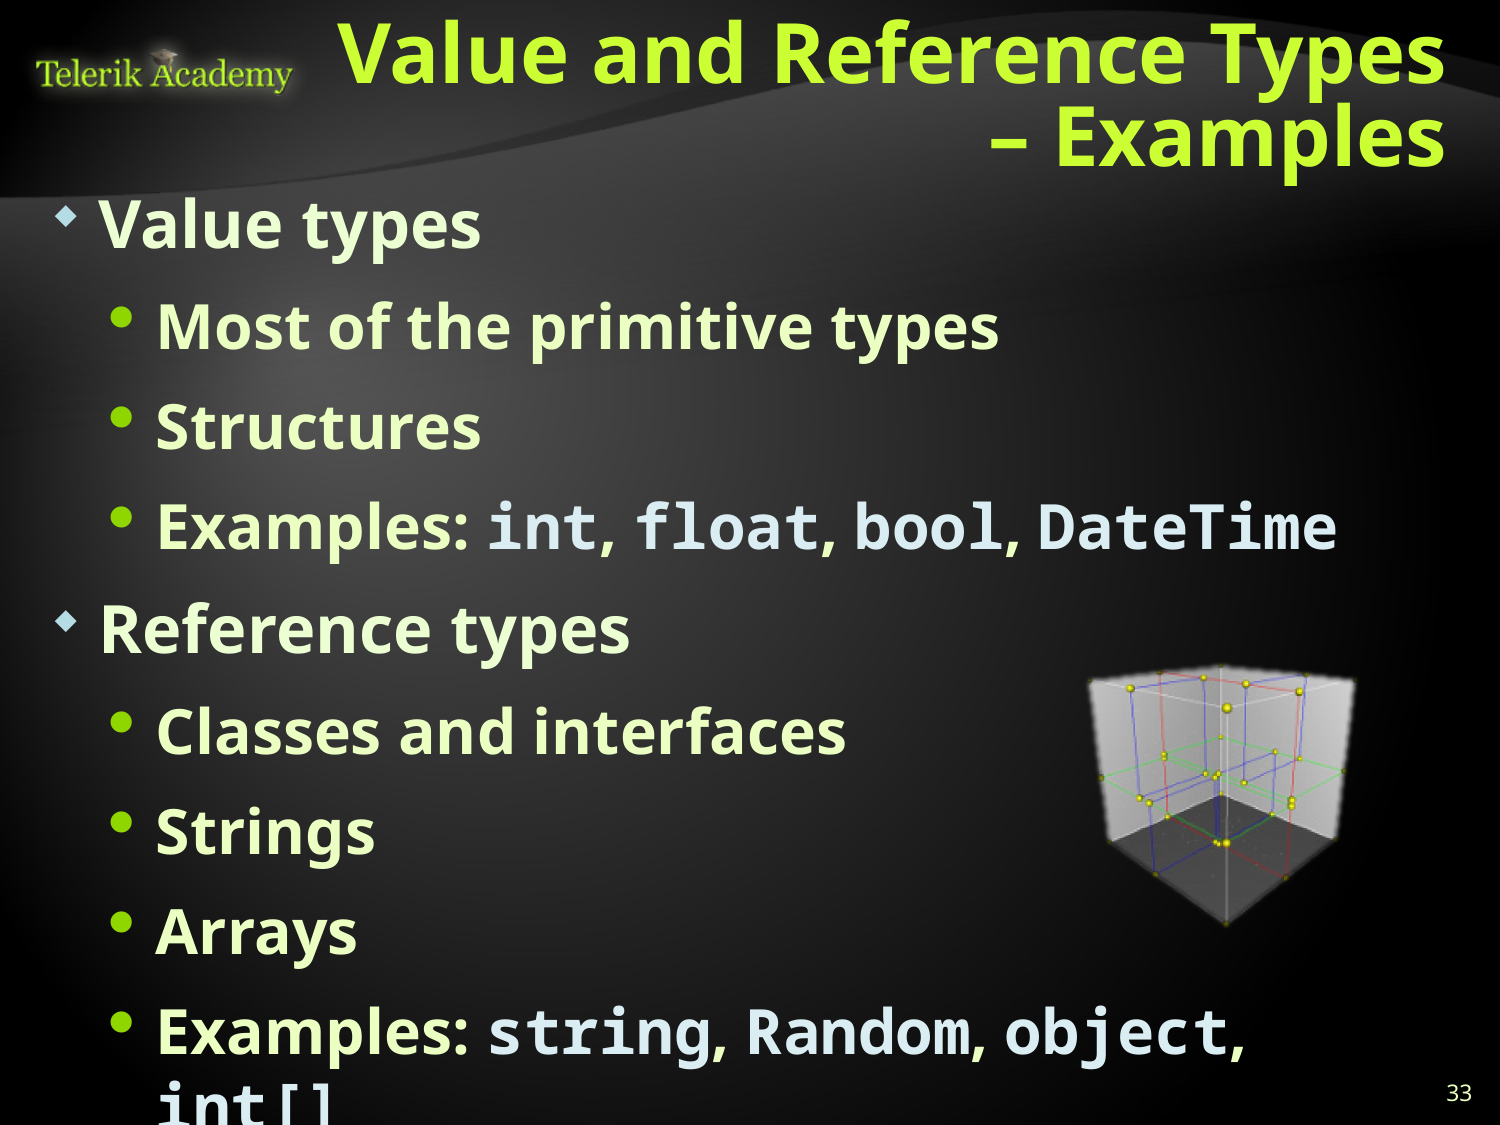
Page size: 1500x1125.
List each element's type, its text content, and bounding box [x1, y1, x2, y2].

title Value and Reference Types – Examples [300, 24, 1463, 174]
list Value types Most of the primitive types Structures Examples: int, float, bool, DateTime Reference types Classes and interfaces Strings Arrays Examples: string, Random, object, int[] [37, 174, 1463, 1075]
picture [0, 0, 1500, 1125]
slide_number 33 [1412, 1074, 1488, 1113]
